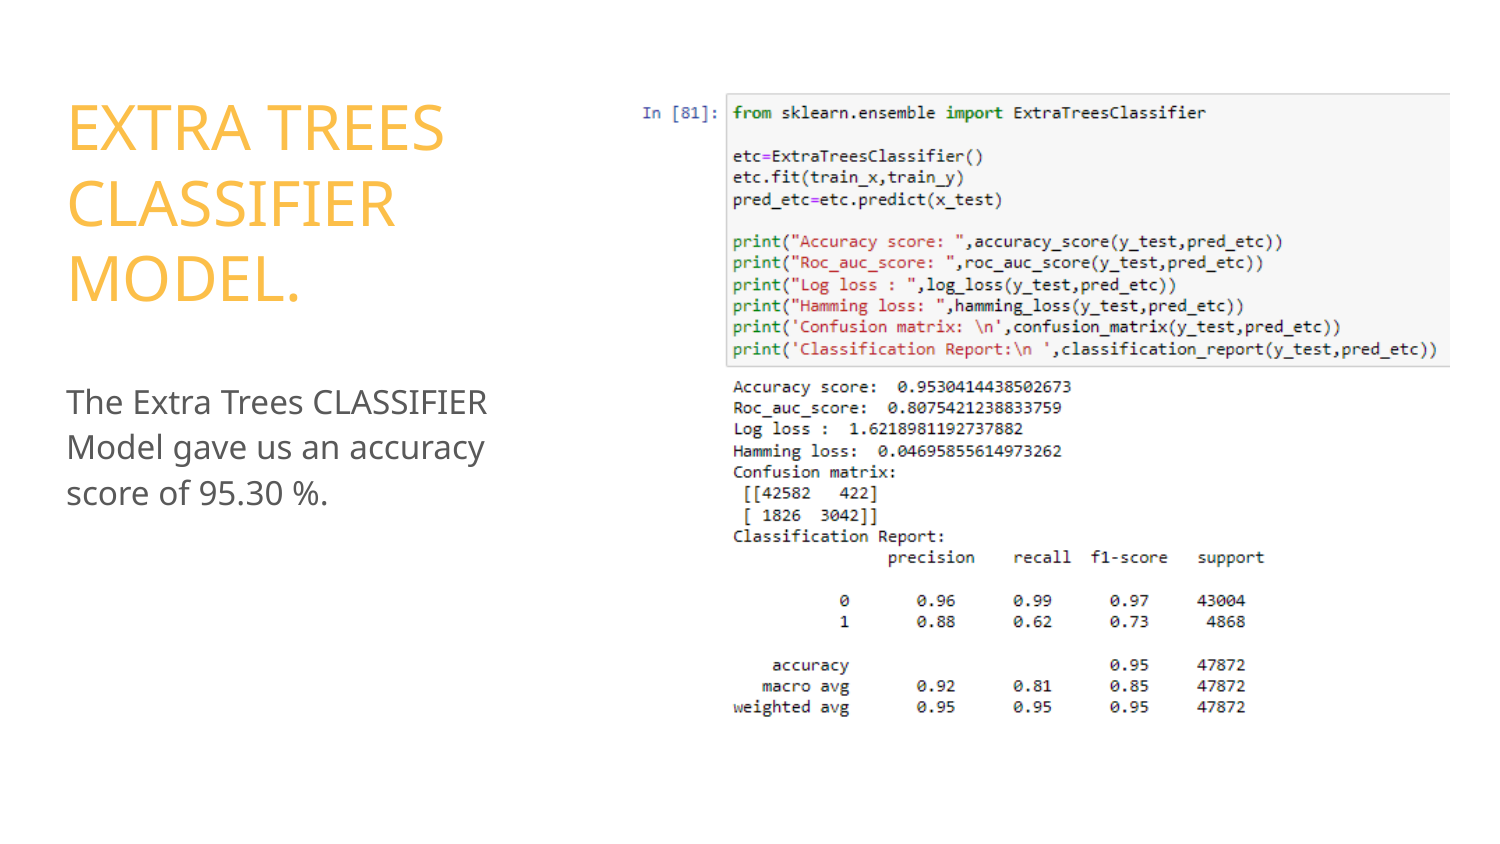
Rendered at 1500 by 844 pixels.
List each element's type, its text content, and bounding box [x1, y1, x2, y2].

picture [634, 85, 1451, 735]
title EXTRA TREES CLASSIFIER MODEL. [51, 72, 635, 248]
list The Extra Trees CLASSIFIER Model gave us an accuracy score of 95.30 %. [51, 359, 558, 750]
